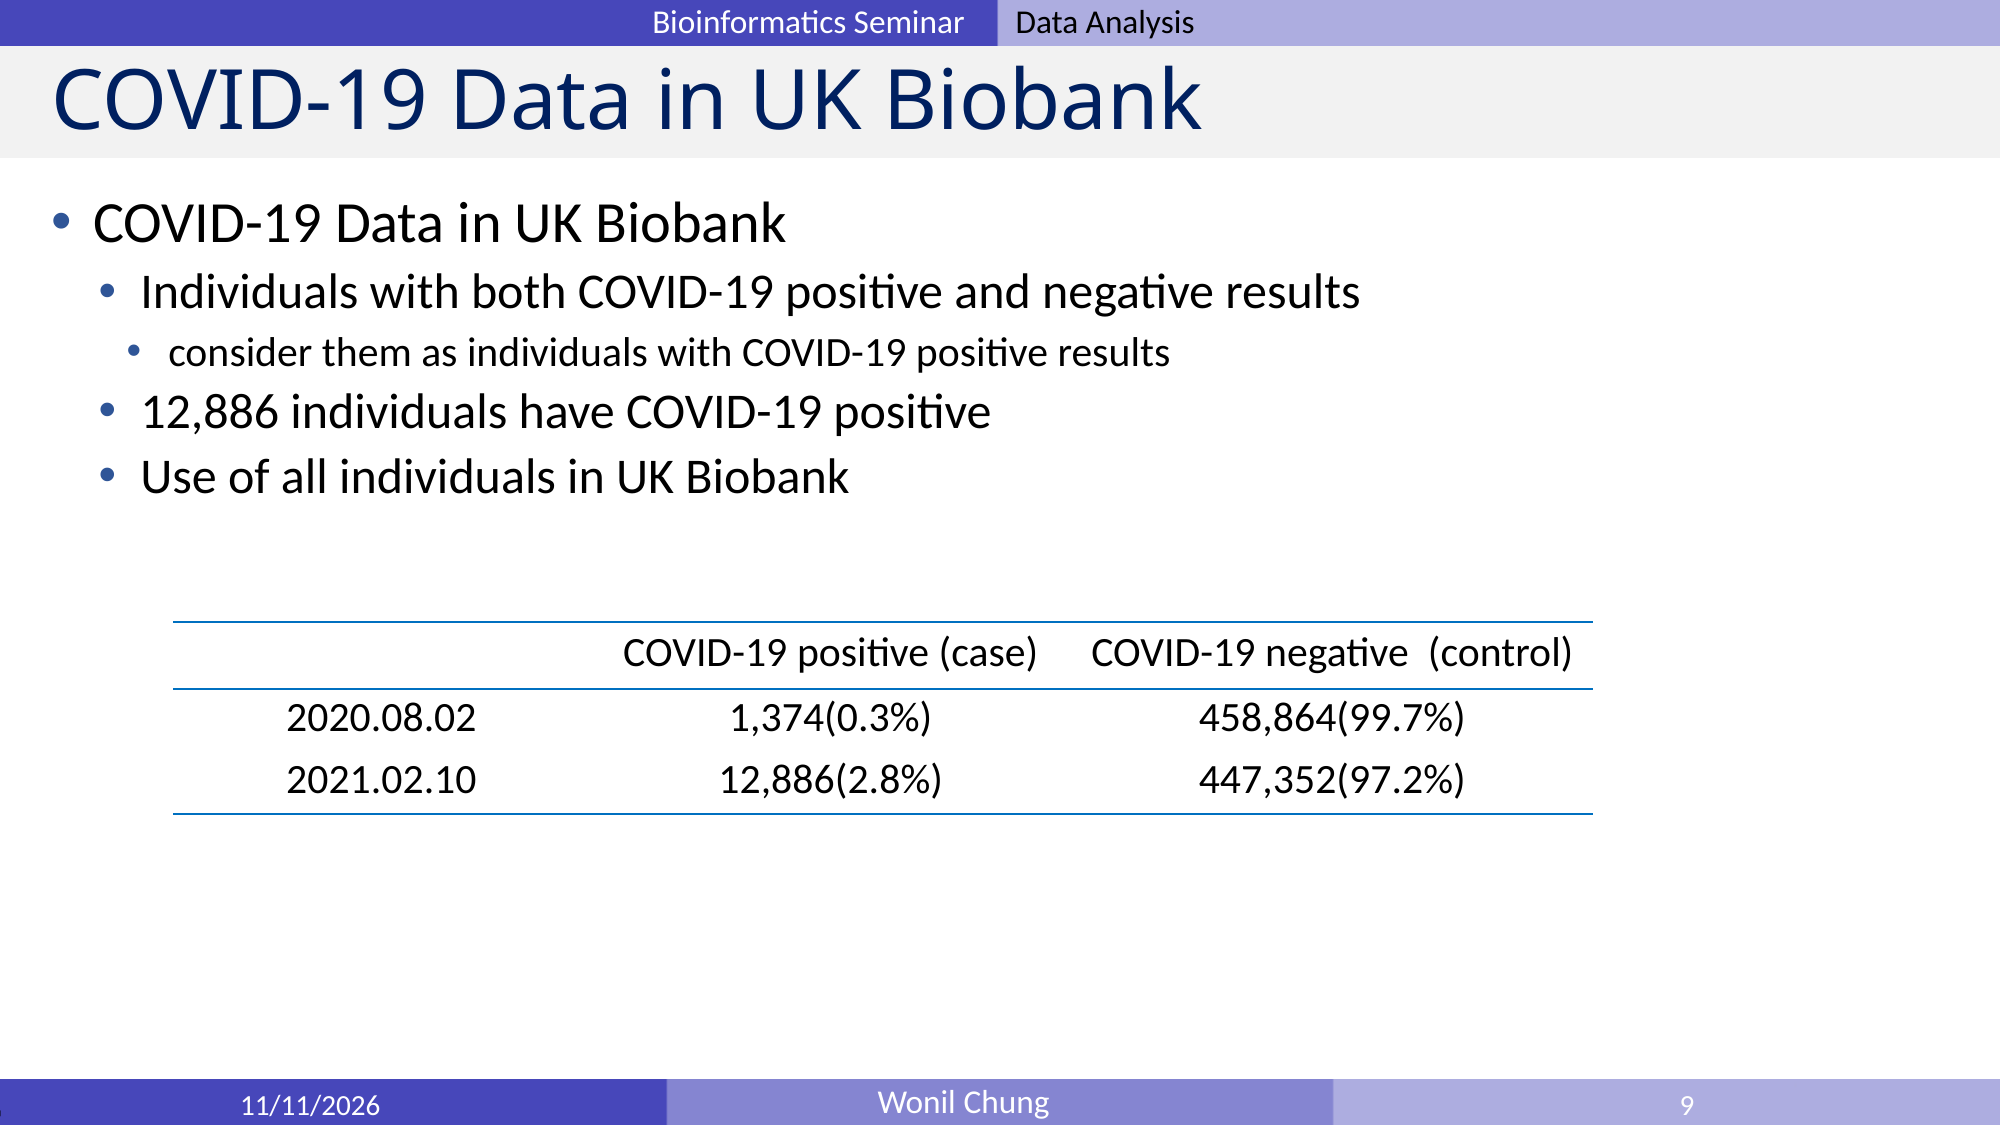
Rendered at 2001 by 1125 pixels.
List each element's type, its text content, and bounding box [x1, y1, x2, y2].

list COVID-19 Data in UK Biobank Individuals with both COVID-19 positive and negative results consider them as individuals with COVID-19 positive results 12,886 individuals have COVID-19 positive Use of all individuals in UK Biobank [36, 184, 1973, 1060]
table_cell 458,864(99.7%) [1072, 690, 1593, 751]
picture [675, 1079, 1259, 1125]
table_header [173, 623, 590, 688]
title COVID-19 Data in UK Biobank [36, 46, 1973, 158]
table_header COVID-19 negative (control) [1072, 623, 1593, 688]
picture [0, 1079, 225, 1125]
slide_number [225, 1073, 675, 1125]
picture [0, 0, 2000, 158]
table_cell 2020.08.02 [173, 690, 590, 751]
slide_number 9 [1259, 1073, 1710, 1125]
table_header COVID-19 positive (case) [590, 623, 1072, 688]
picture [1710, 1079, 2000, 1125]
table_cell 12,886(2.8%) [590, 751, 1072, 813]
table_cell 447,352(97.2%) [1072, 751, 1593, 813]
table_cell 2021.02.10 [173, 751, 590, 813]
table_cell 1,374(0.3%) [590, 690, 1072, 751]
